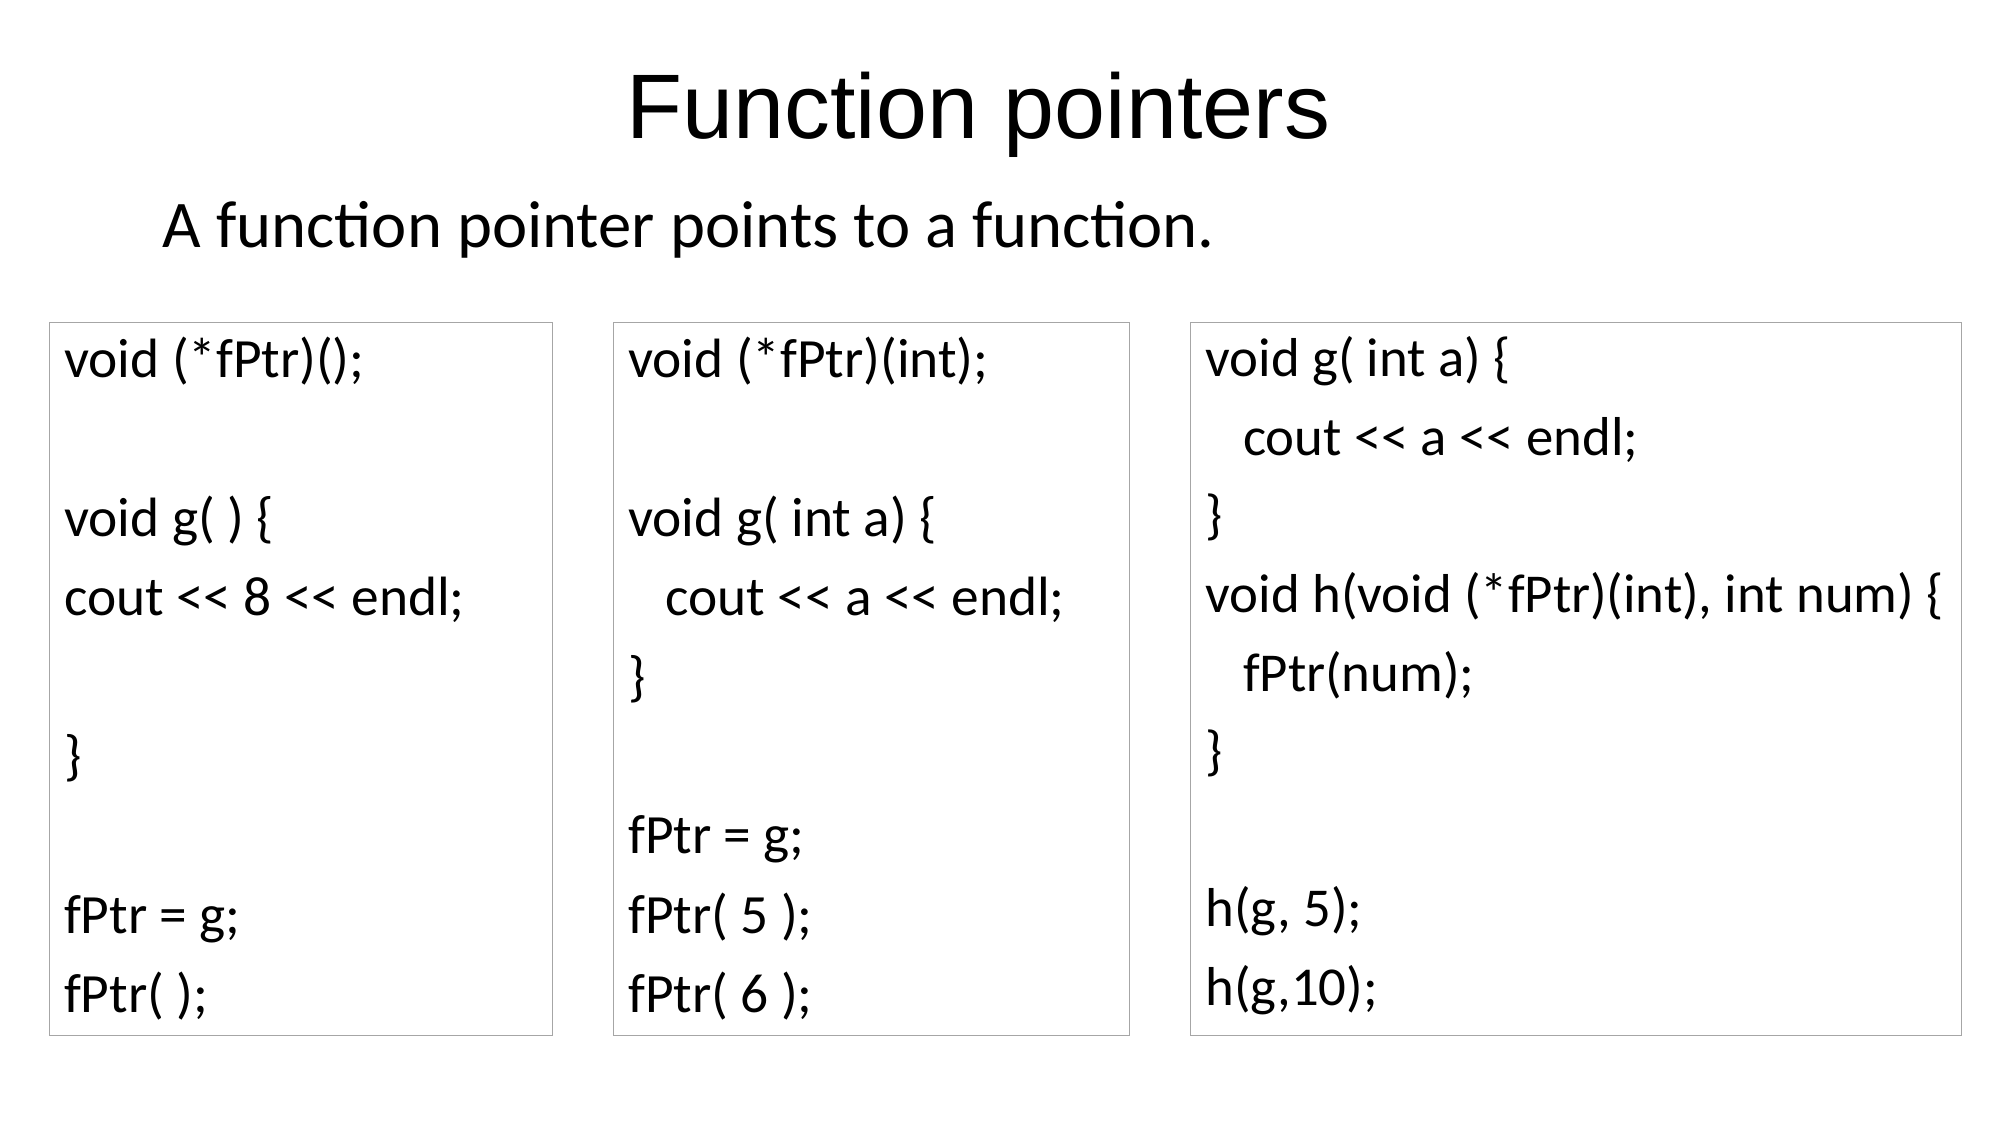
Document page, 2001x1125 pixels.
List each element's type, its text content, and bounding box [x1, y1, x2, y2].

title Function pointers [116, 0, 1842, 218]
list void (*fPtr)(int); void g( int a) { cout << a << endl; } fPtr = g; fPtr( 5 ); fPtr( 6 ); [613, 322, 1130, 1036]
text_box void g( int a) { cout << a << endl; } void h(void (*fPtr)(int), int num) { fPtr(num); } h(g, 5); h(g,10); [1190, 322, 1962, 1036]
text_box void (*fPtr)(); void g( ) { cout << 8 << endl; } fPtr = g; fPtr( ); [49, 322, 553, 1036]
text_box A function pointer points to a function. [148, 173, 1231, 269]
